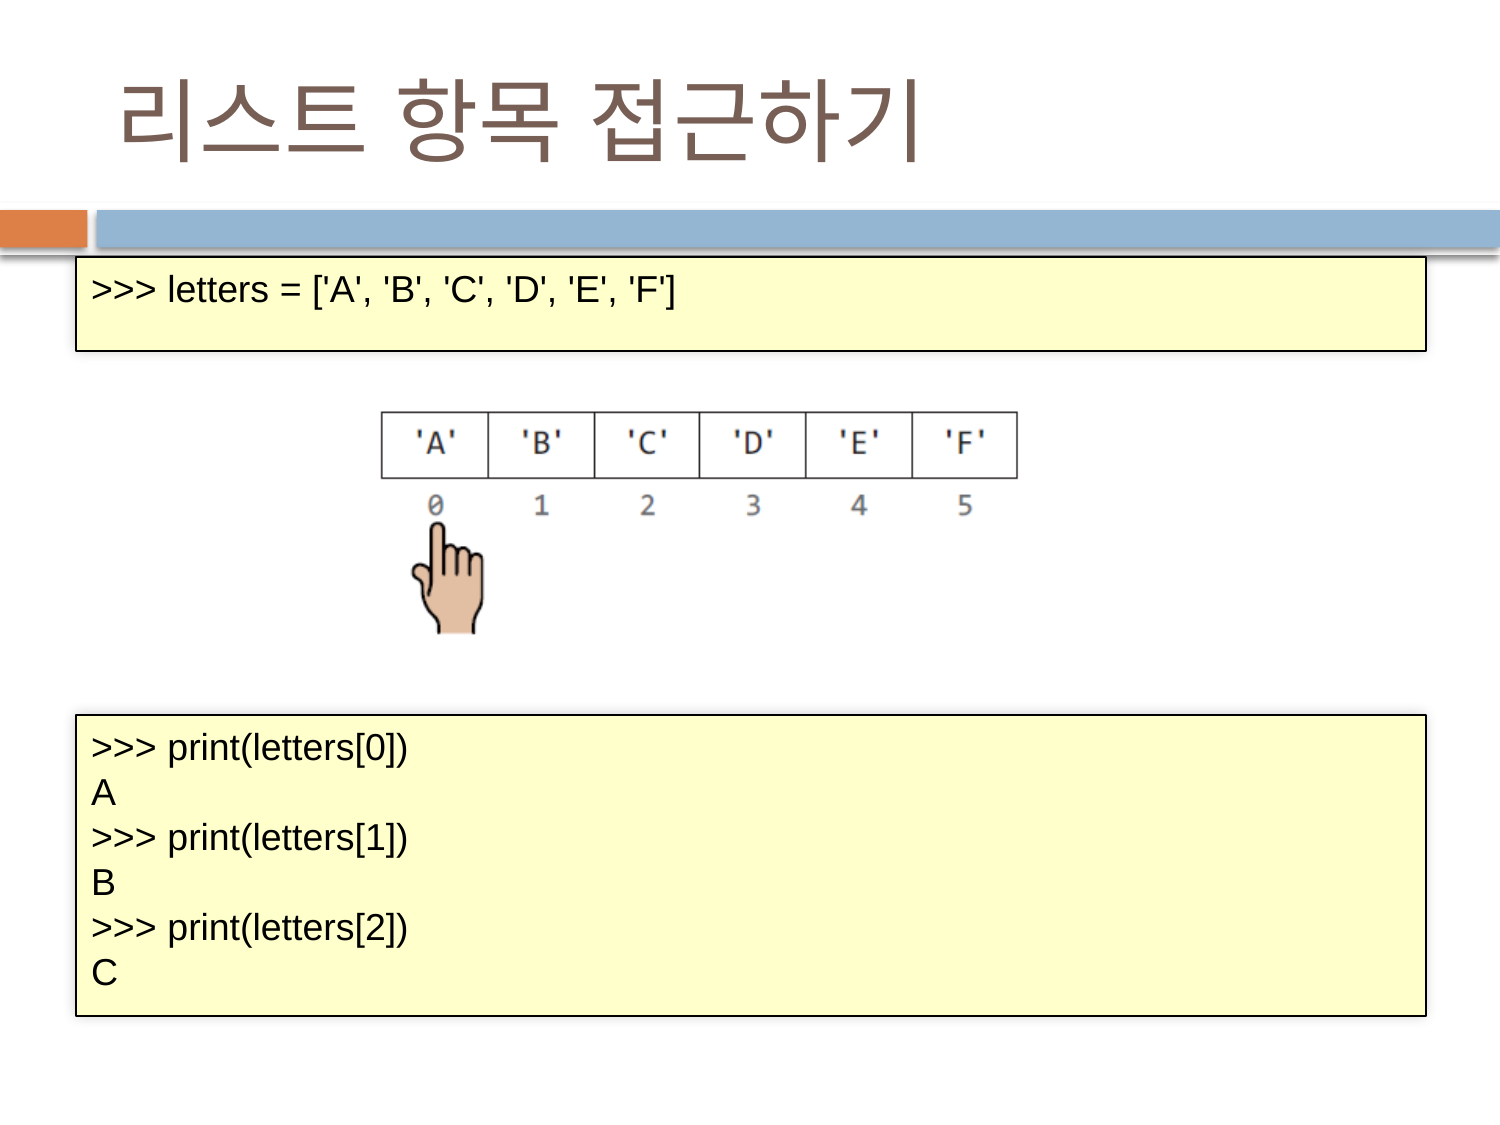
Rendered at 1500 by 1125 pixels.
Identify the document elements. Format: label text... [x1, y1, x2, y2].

picture [350, 382, 1102, 658]
text_box >>> letters = ['A', 'B', 'C', 'D', 'E', 'F'] [76, 257, 1427, 351]
text_box >>> print(letters[0]) A >>> print(letters[1]) B >>> print(letters[2]) C [76, 715, 1427, 1016]
title 리스트 항목 접근하기 [100, 37, 1438, 200]
